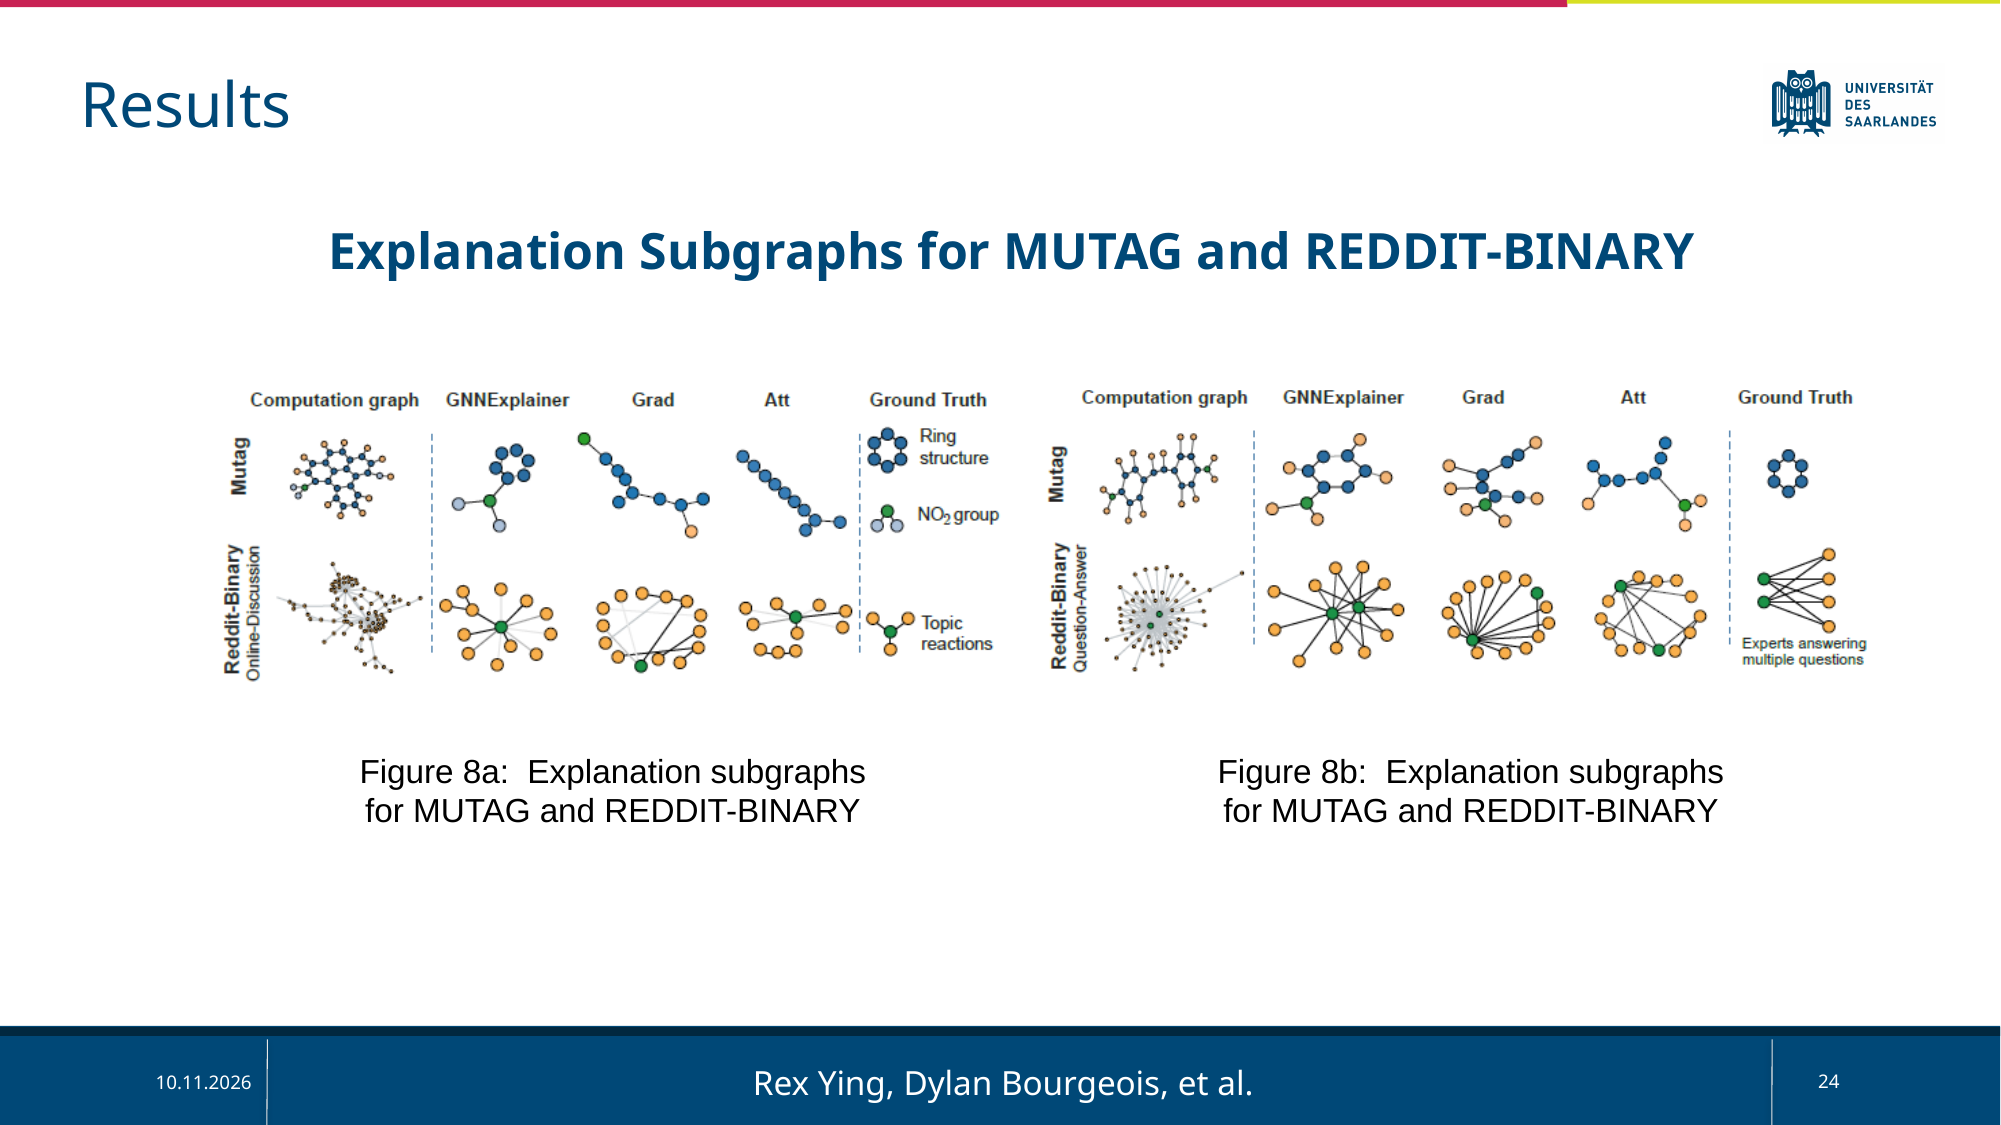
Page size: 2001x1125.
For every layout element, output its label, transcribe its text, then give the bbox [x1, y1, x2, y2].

picture [1045, 389, 1895, 689]
text_box Figure 8b: Explanation subgraphs for MUTAG and REDDIT-BINARY [1192, 742, 1751, 838]
picture [1763, 63, 1945, 144]
slide_number 24 [1803, 1052, 2000, 1113]
text_box Figure 8a: Explanation subgraphs for MUTAG and REDDIT-BINARY [337, 742, 889, 838]
picture [223, 390, 1006, 690]
list Results [65, 57, 1520, 170]
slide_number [65, 1053, 267, 1113]
list Explanation Subgraphs for MUTAG and REDDIT-BINARY [267, 182, 1772, 926]
footer Rex Ying, Dylan Bourgeois, et al. [266, 1052, 1741, 1113]
